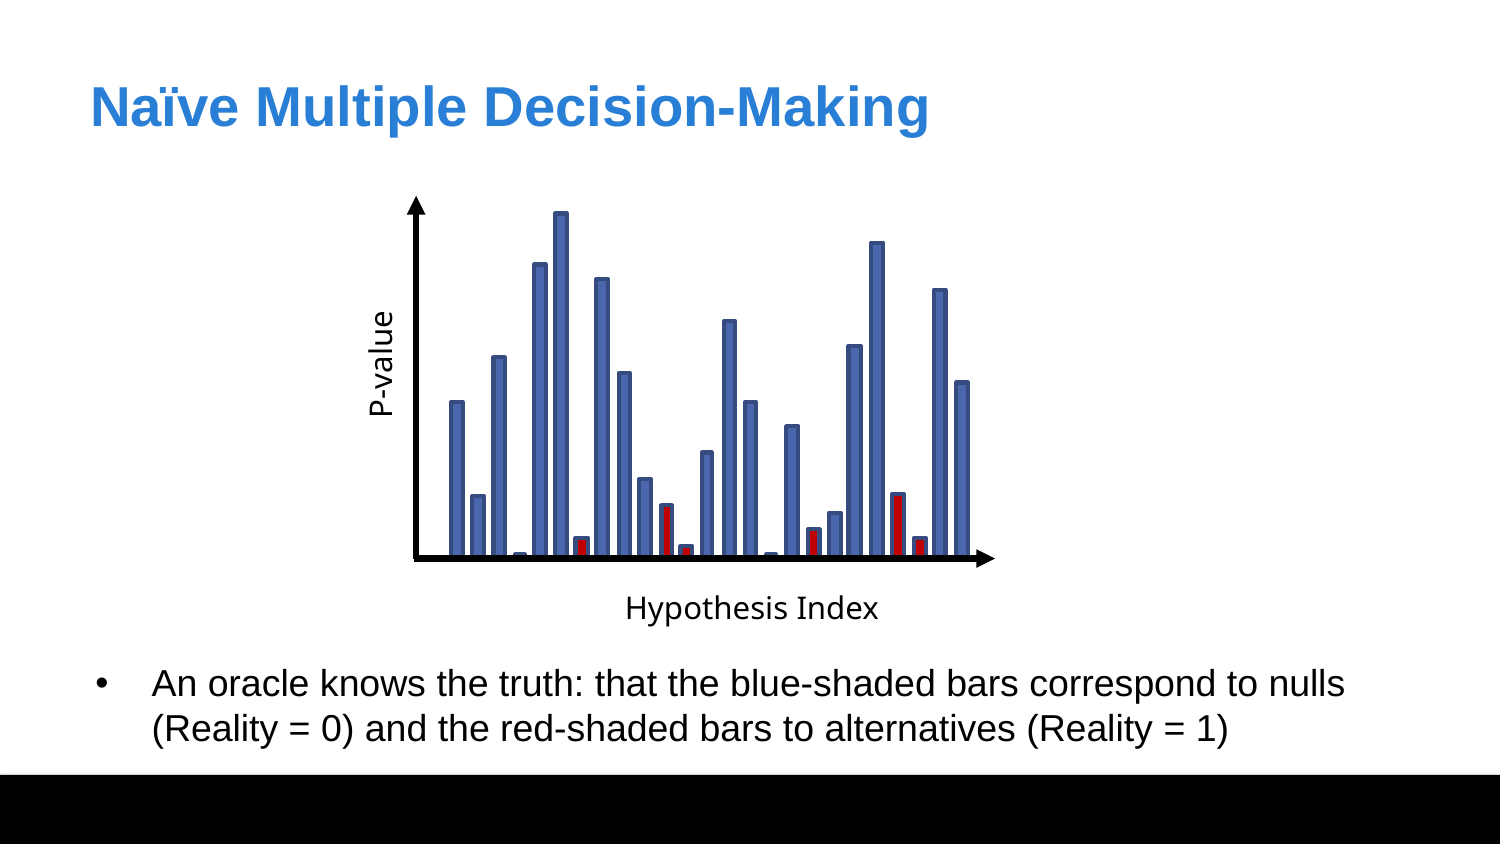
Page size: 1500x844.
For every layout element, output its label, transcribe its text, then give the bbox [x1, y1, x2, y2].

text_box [353, 195, 996, 621]
list An oracle knows the truth: that the blue-shaded bars correspond to nulls (Reality = 0) and the red-shaded bars to alternatives (Reality = 1) [80, 651, 1431, 771]
title Naïve Multiple Decision-Making [75, 33, 1425, 175]
